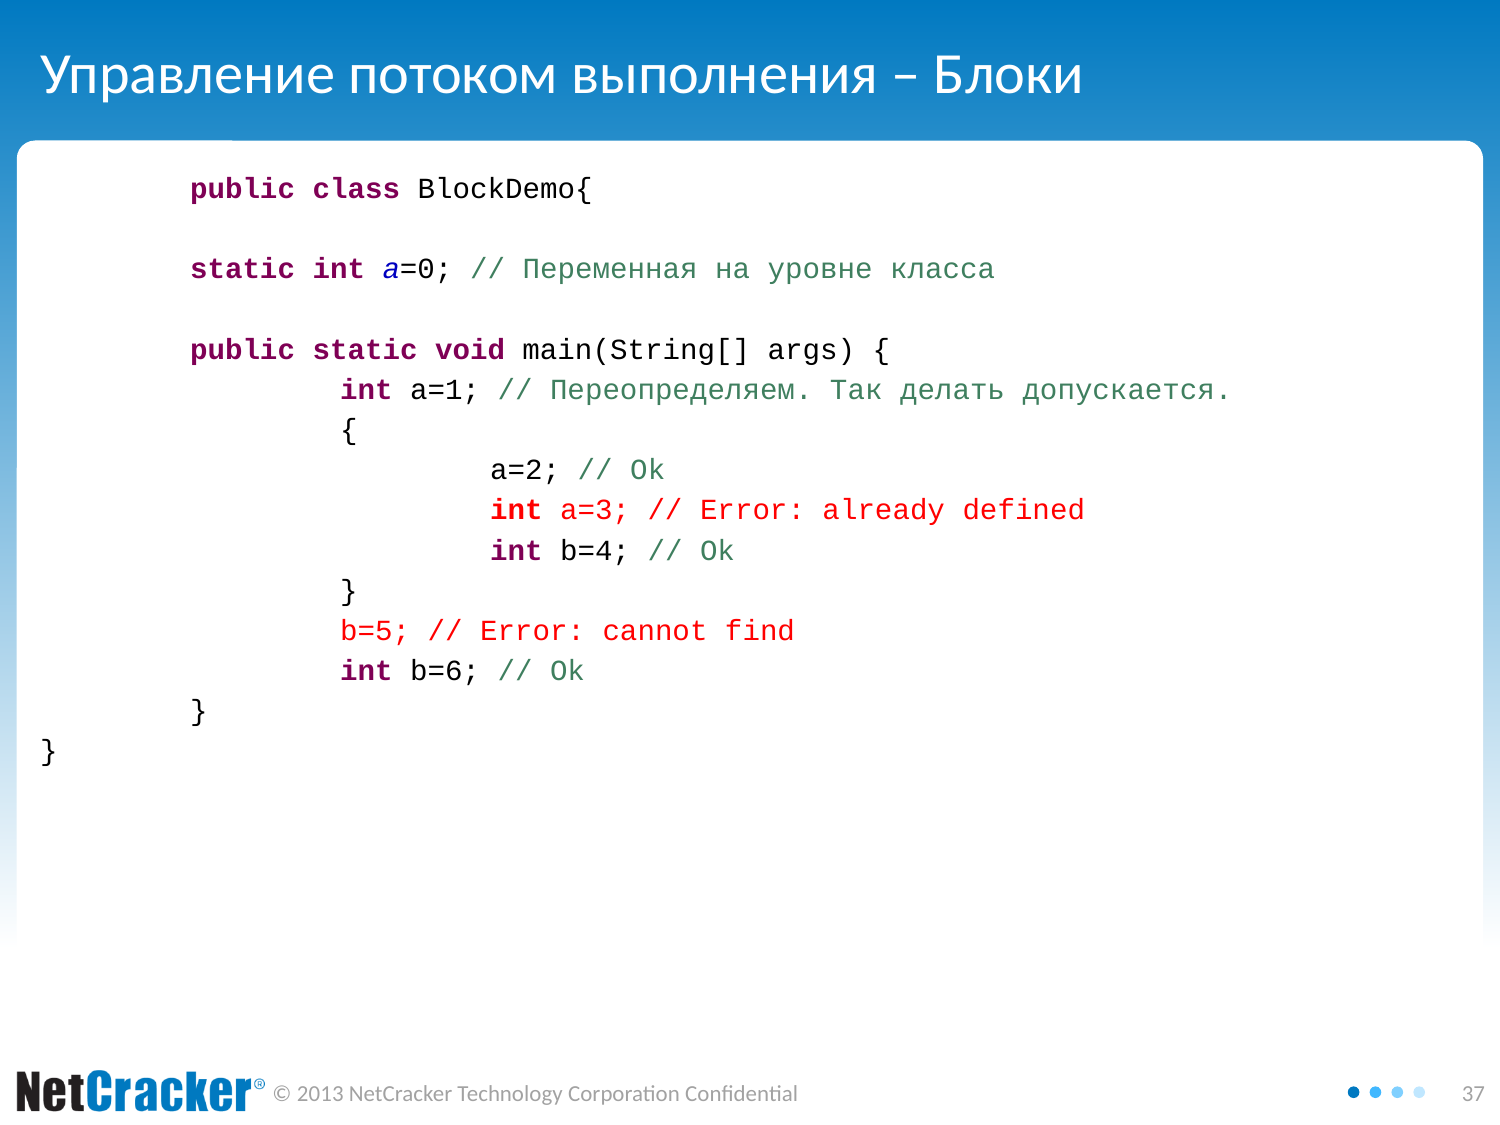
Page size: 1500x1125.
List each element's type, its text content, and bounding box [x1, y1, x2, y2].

picture [5, 1062, 272, 1122]
title Управление потоком выполнения – Блоки [16, 0, 1483, 141]
list public class BlockDemo{ static int a=0; // Переменная на уровне класса public static void main(String[] args) { int a=1; // Переопределяем. Так делать допускается. { a=2; // Ok int a=3; // Error: already defined int b=4; // Ok } b=5; // Error: cannot find int b=6; // Ok } } [16, 140, 1482, 1043]
